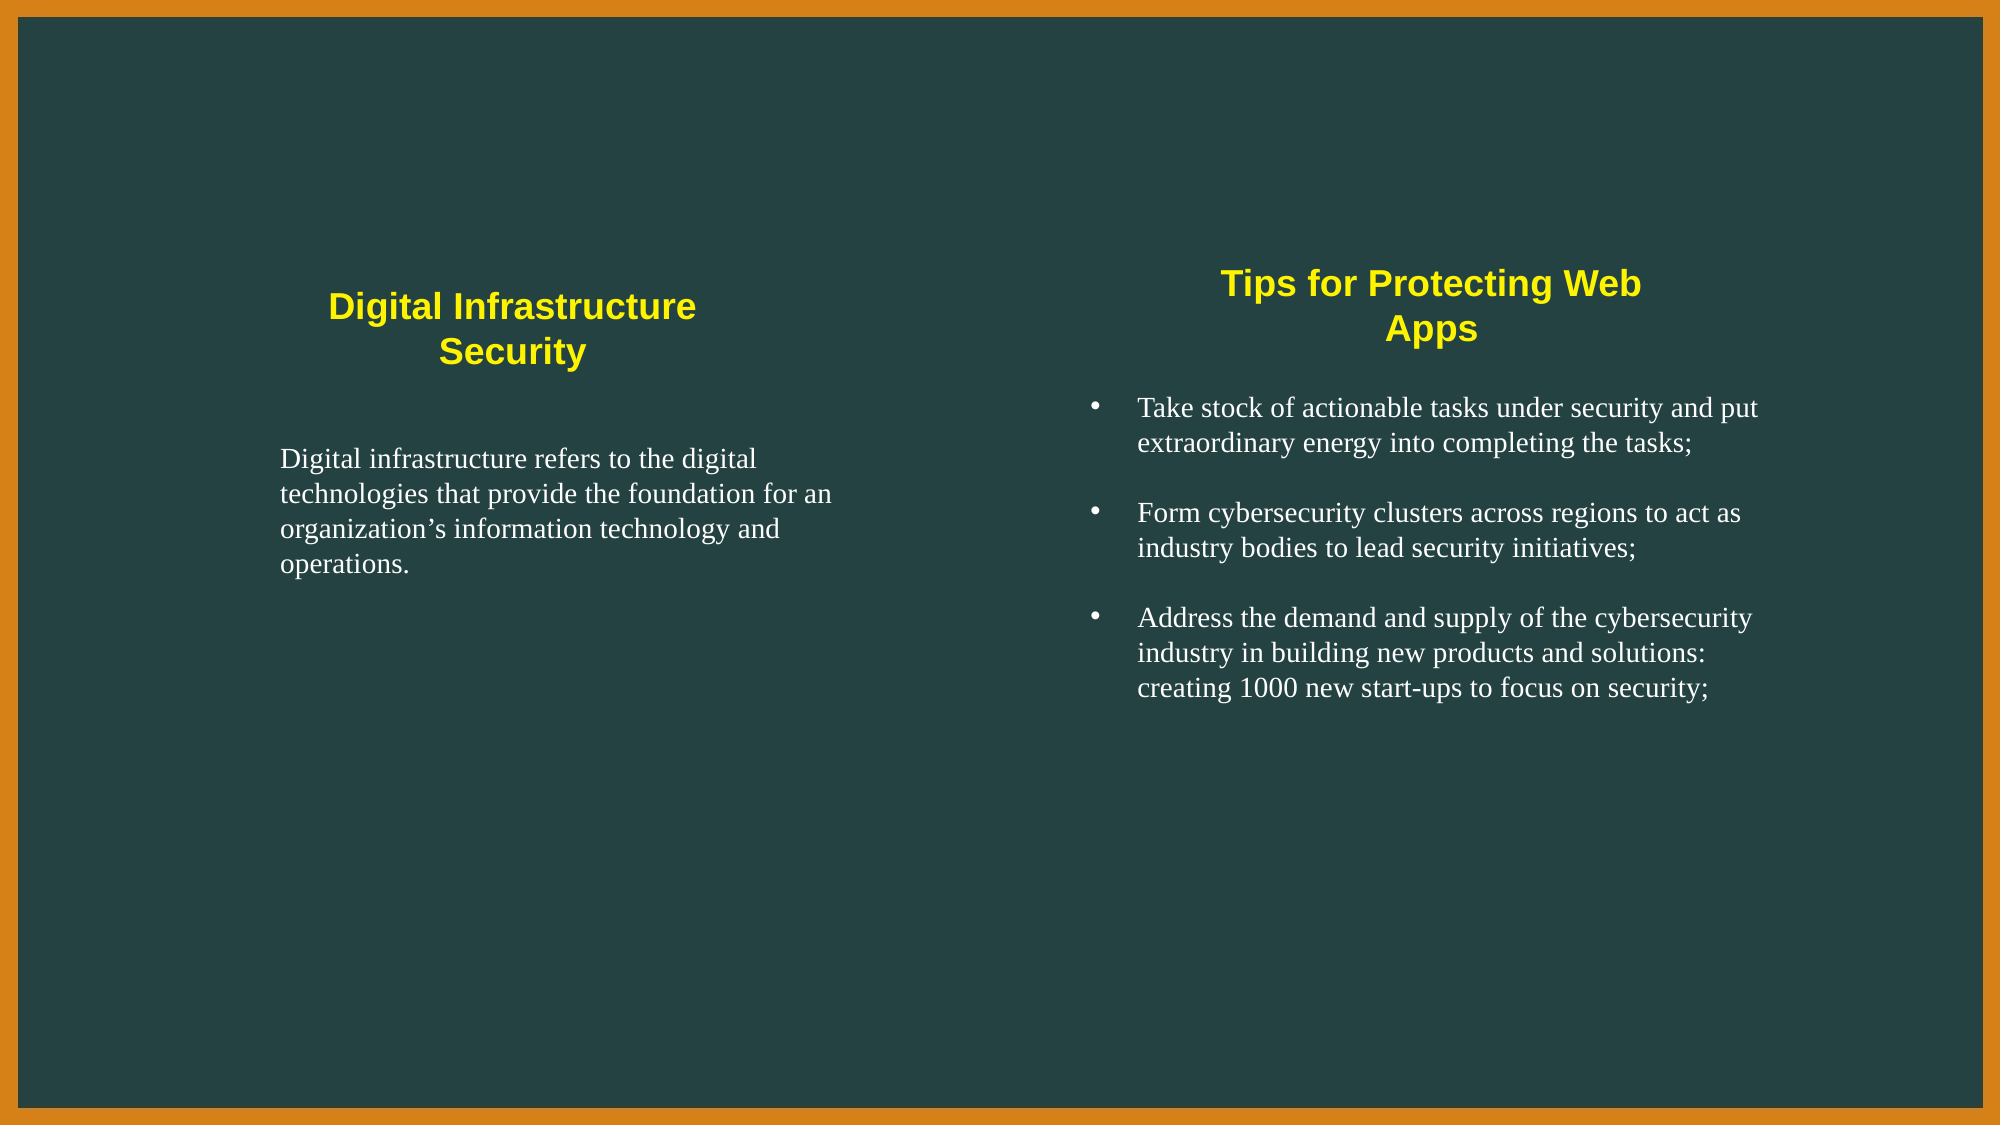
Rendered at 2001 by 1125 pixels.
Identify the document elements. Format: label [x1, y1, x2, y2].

picture [0, 0, 2000, 1125]
text_box [108, 243, 1802, 822]
